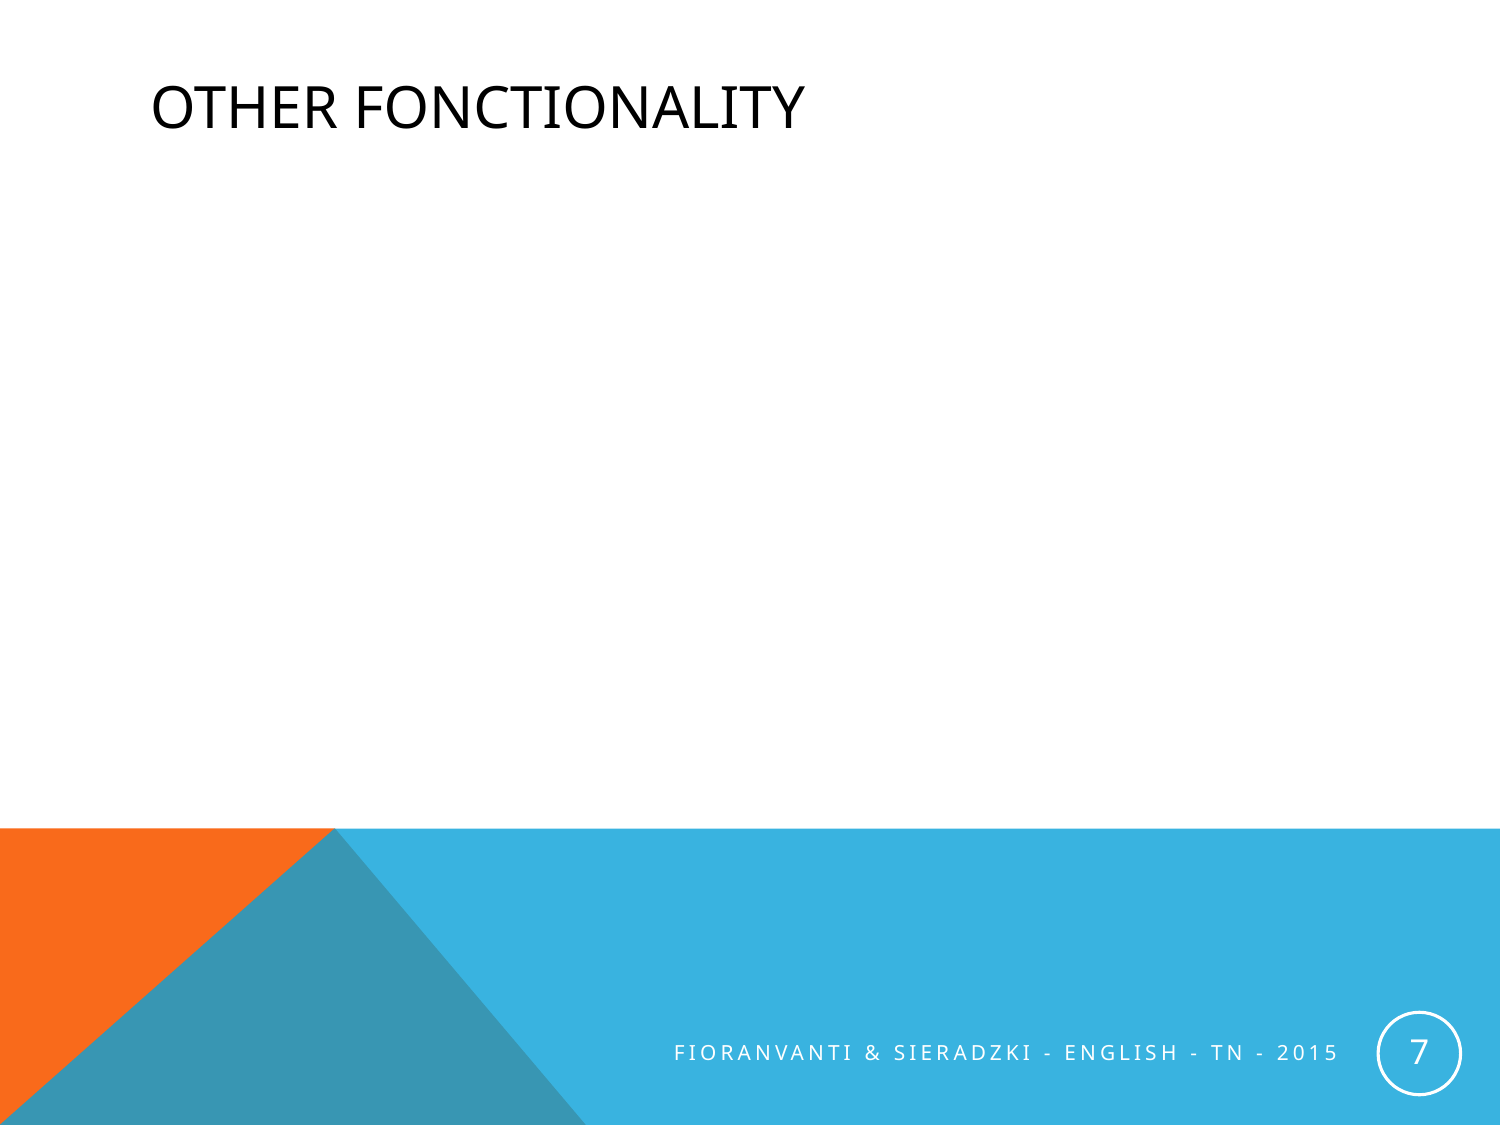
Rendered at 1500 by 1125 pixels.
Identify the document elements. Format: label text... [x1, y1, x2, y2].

title OTHER FONCTIONALITY [135, 60, 1369, 150]
footer FIORANVANTI & SIERADZKI - ENGLISH - TN - 2015 [577, 1031, 1352, 1076]
slide_number 7 [1376, 1010, 1463, 1097]
